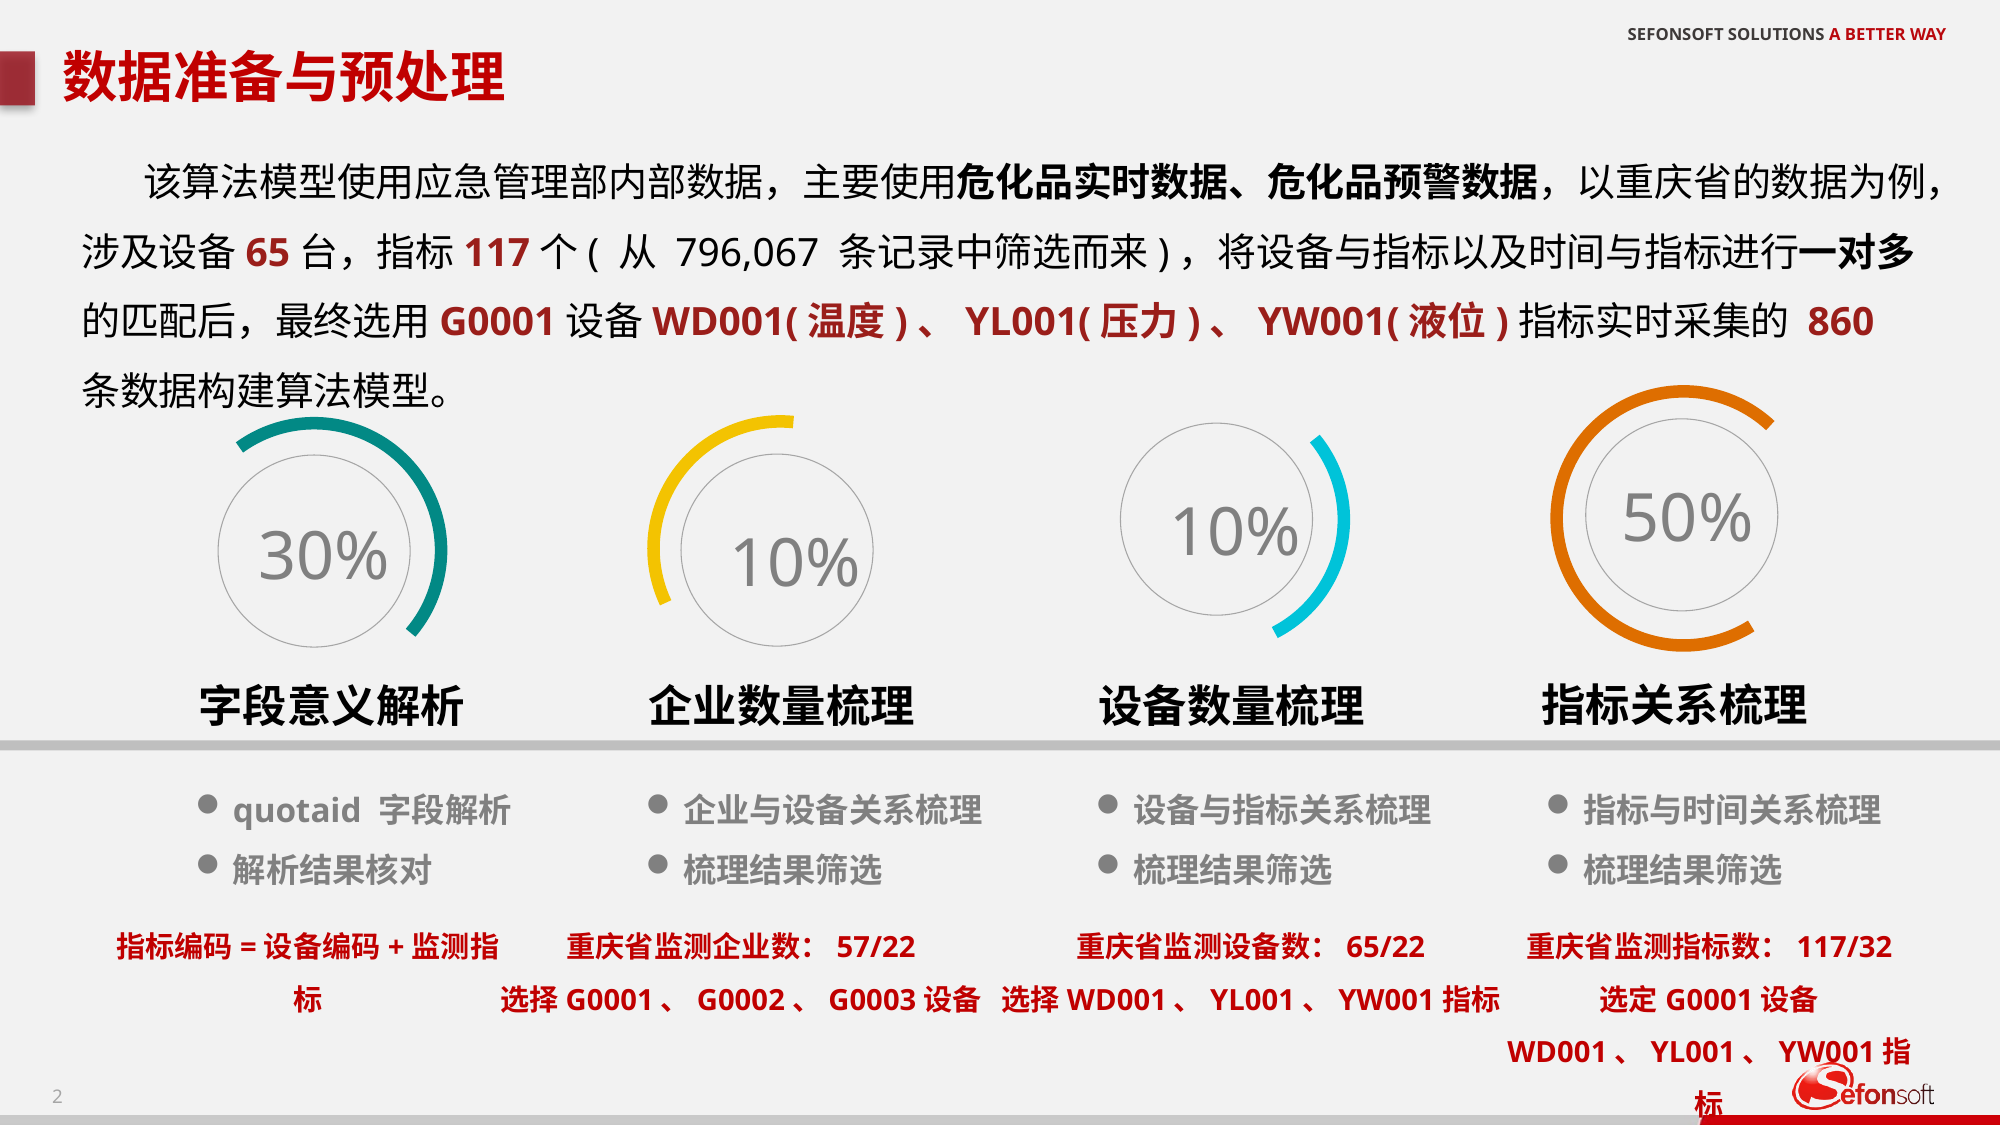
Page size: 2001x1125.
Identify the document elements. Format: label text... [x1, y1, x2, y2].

picture [0, 1115, 2000, 1125]
text_box 数据准备与预处理 [47, 34, 522, 116]
picture [1792, 1072, 1934, 1110]
text_box 该算法模型使用应急管理部内部数据，主要使用危化品实时数据、危化品预警数据，以重庆省的数据为例，涉及设备65台，指标117个( 从 796,067 条记录中筛选而来)，将设备与指标以及时间与指标进行一对多的匹配后，最终选用G0001设备WD001(温度)、YL001(压力)、YW001(液位)指标实时采集的 860 条数据构建算法模型。 [66, 126, 1941, 391]
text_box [0, 391, 2000, 1072]
